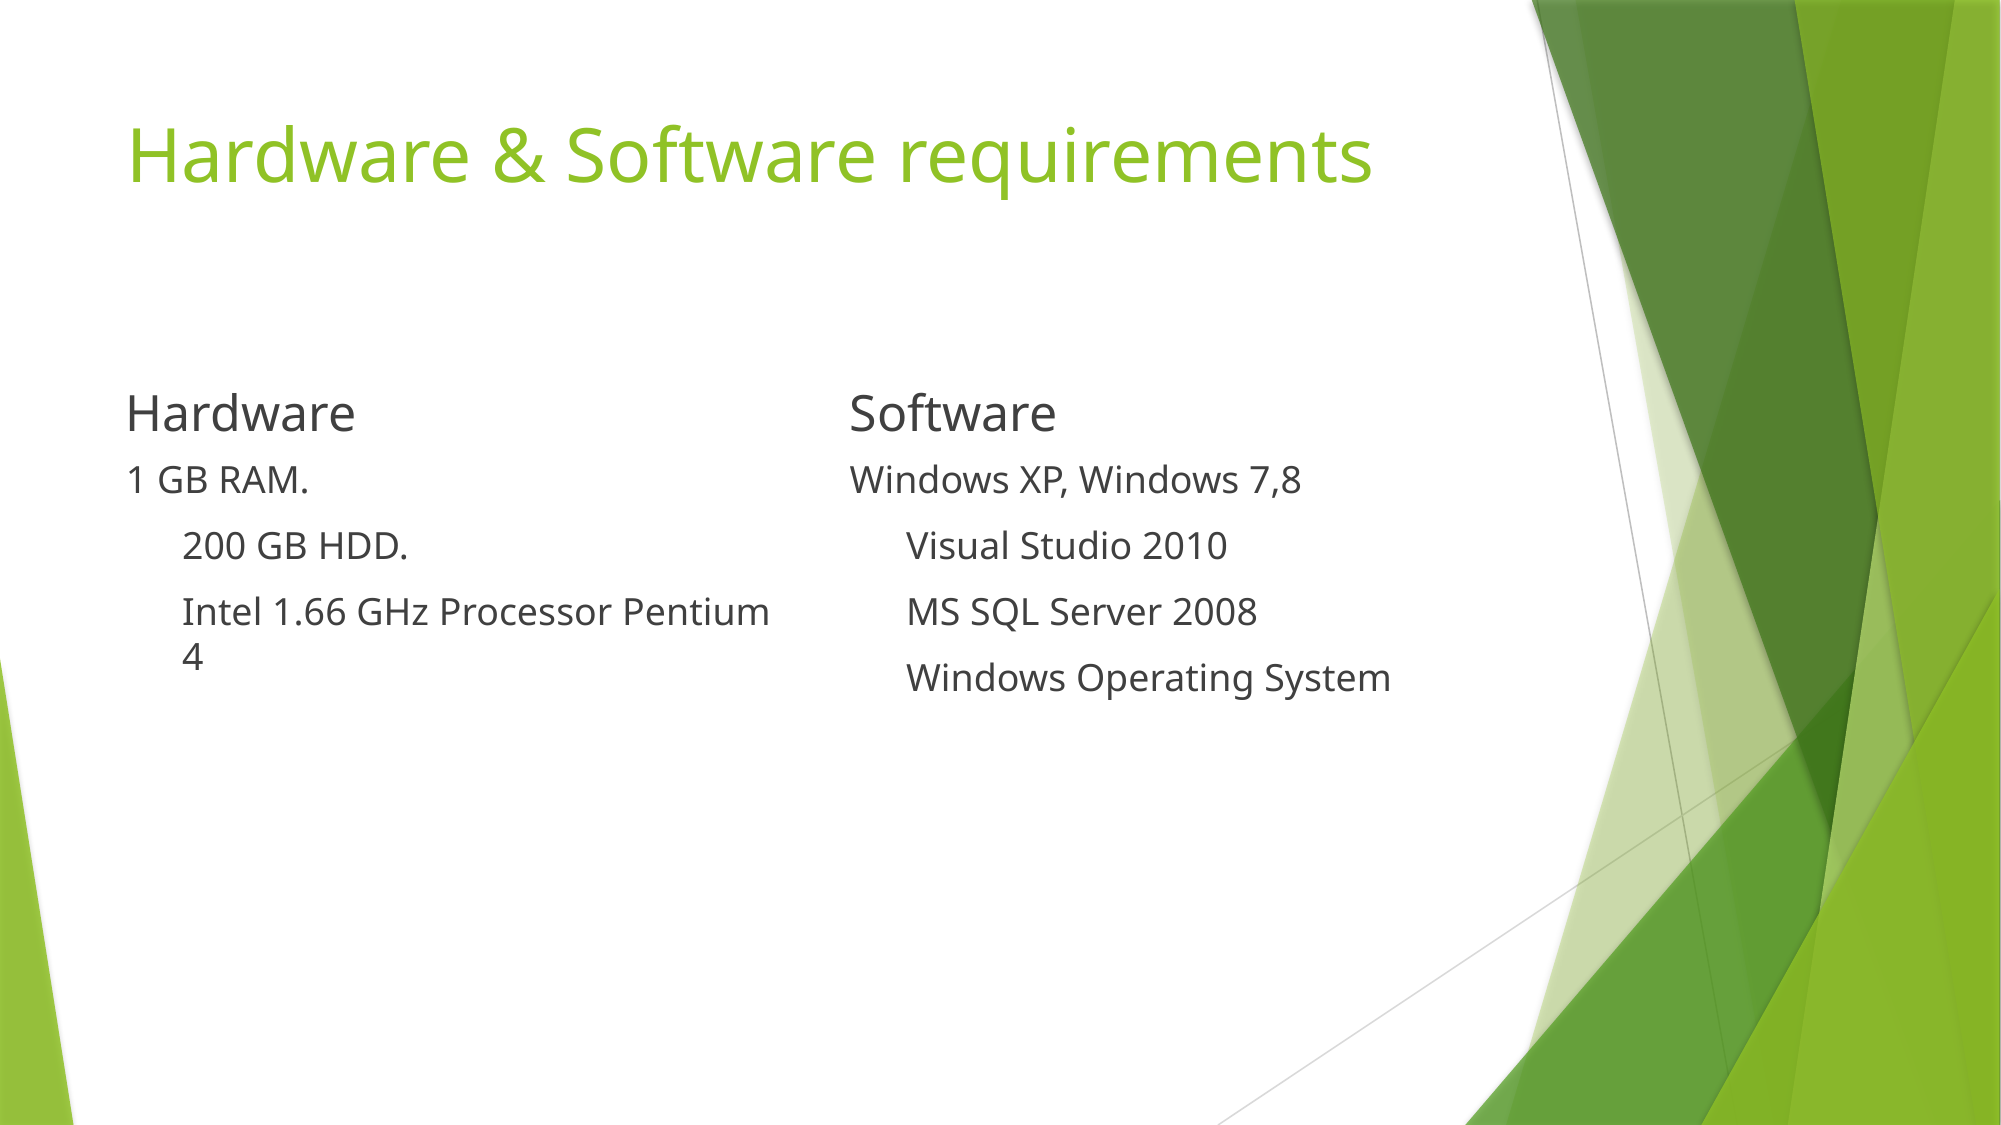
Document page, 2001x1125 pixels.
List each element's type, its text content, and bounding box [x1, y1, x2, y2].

list Windows XP, Windows 7,8 Visual Studio 2010 MS SQL Server 2008 Windows Operating System [834, 448, 1522, 991]
list Hardware [110, 354, 798, 448]
title Hardware & Software requirements [111, 99, 1522, 317]
list Software [834, 354, 1522, 448]
list 1 GB RAM. 200 GB HDD. Intel 1.66 GHz Processor Pentium 4 [110, 448, 798, 991]
